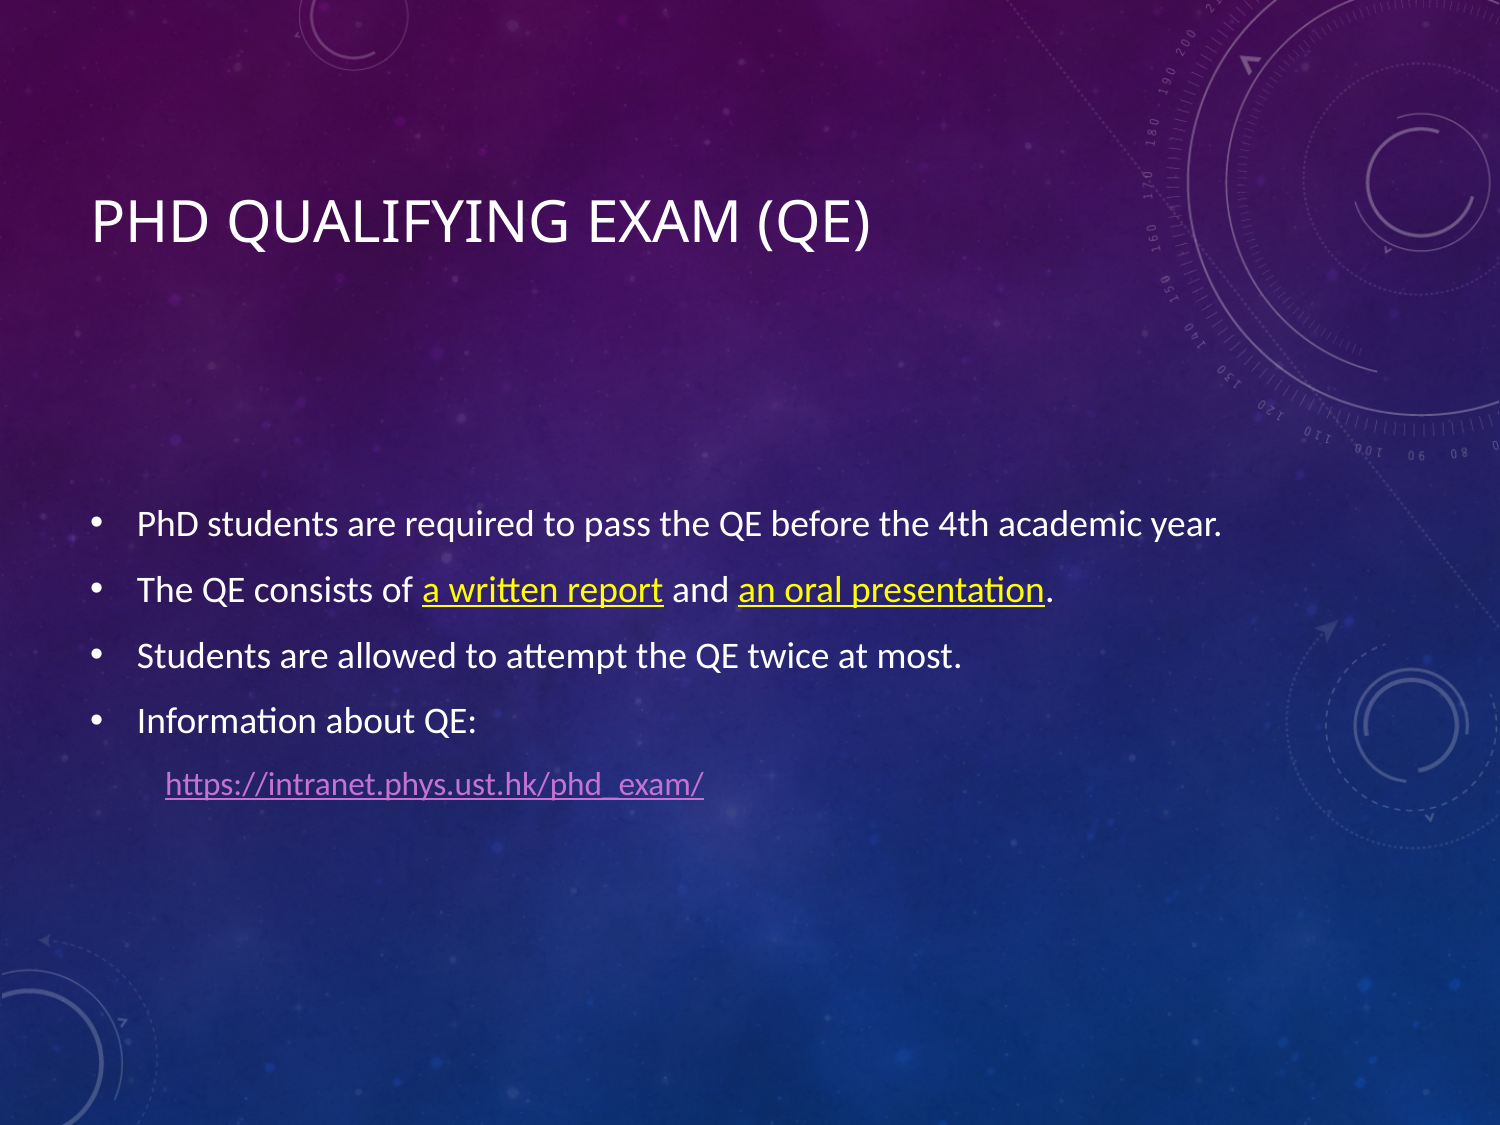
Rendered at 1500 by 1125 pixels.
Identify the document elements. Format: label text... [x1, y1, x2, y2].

title PhD Qualifying Exam (QE) [75, 99, 1350, 339]
list PhD students are required to pass the QE before the 4th academic year. The QE consists of a written report and an oral presentation. Students are allowed to attempt the QE twice at most. Information about QE: https://intranet.phys.ust.hk/phd_exam/ [75, 351, 1350, 950]
picture [0, 0, 1500, 1125]
